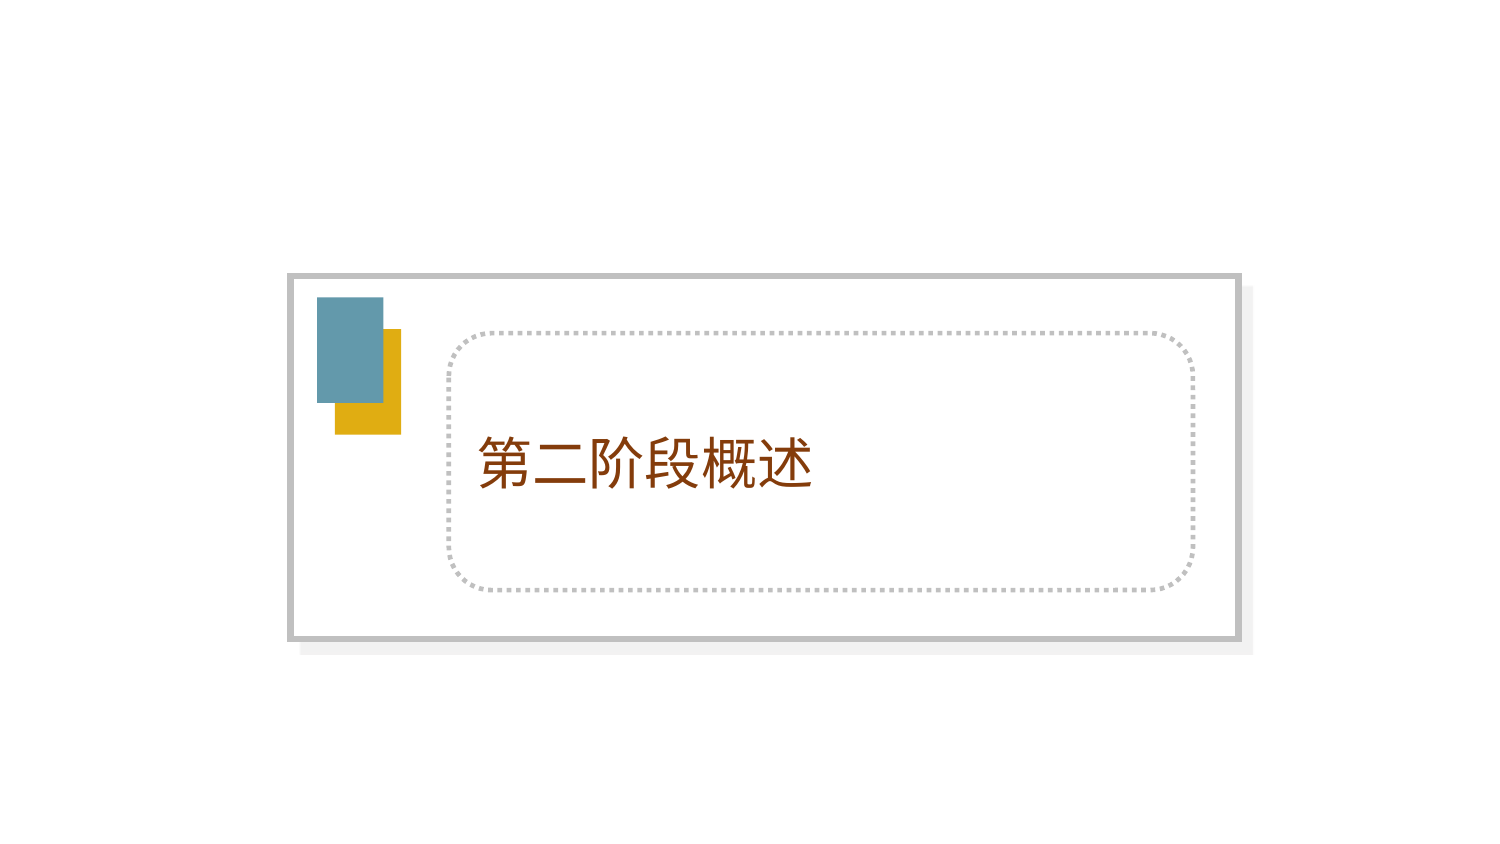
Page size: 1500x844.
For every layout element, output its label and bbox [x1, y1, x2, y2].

text_box [290, 275, 1239, 640]
